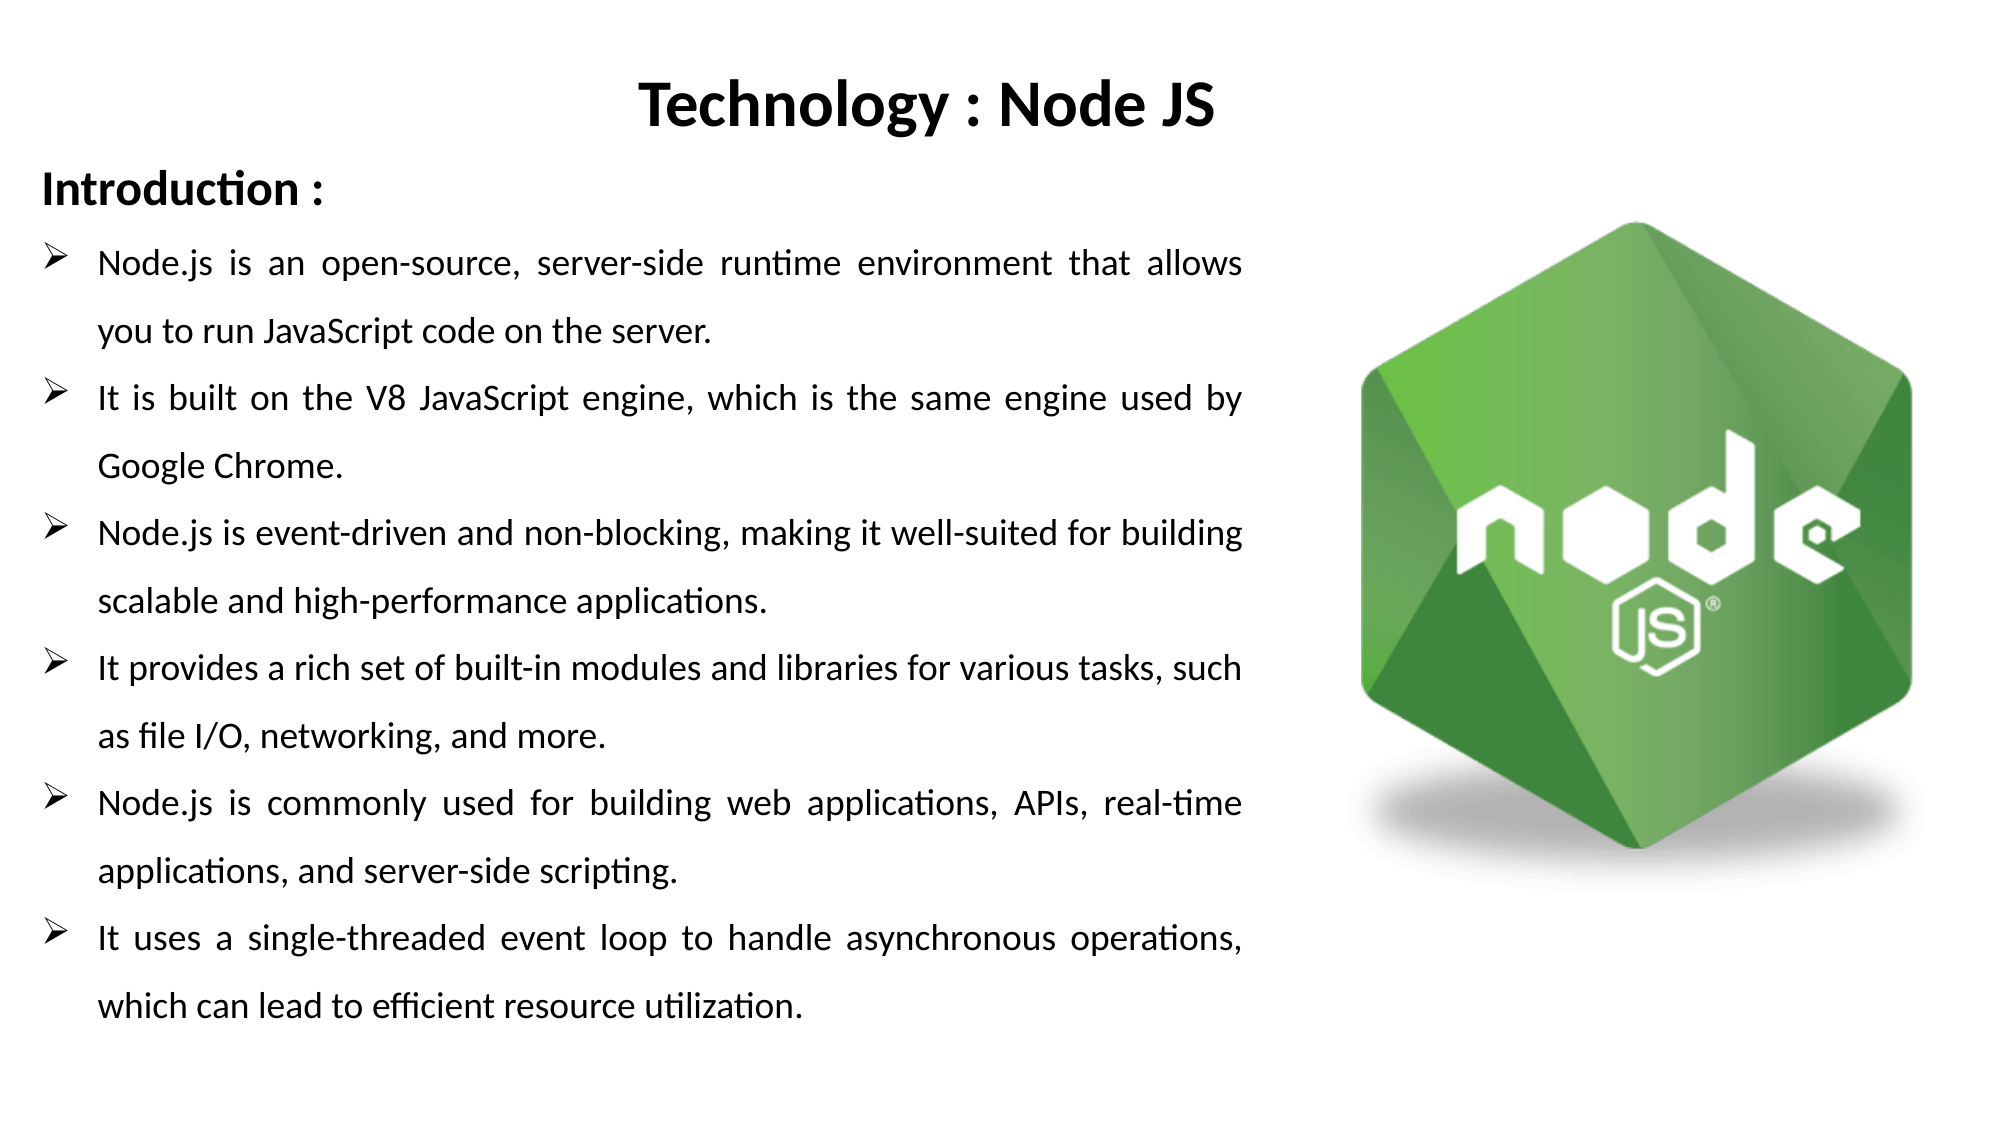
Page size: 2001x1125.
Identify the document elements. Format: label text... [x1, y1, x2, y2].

text_box Technology : Node JS [417, 52, 1437, 148]
text_box Introduction : Node.js is an open-source, server-side runtime environment that allows you to run JavaScript code on the server. It is built on the V8 JavaScript engine, which is the same engine used by Google Chrome. Node.js is event-driven and non-blocking, making it well-suited for building scalable and high-performance applications. It provides a rich set of built-in modules and libraries for various tasks, such as file I/O, networking, and more. Node.js is commonly used for building web applications, APIs, real-time applications, and server-side scripting. It uses a single-threaded event loop to handle asynchronous operations, which can lead to efficient resource utilization. [26, 148, 1259, 1033]
picture [1343, 217, 1928, 908]
